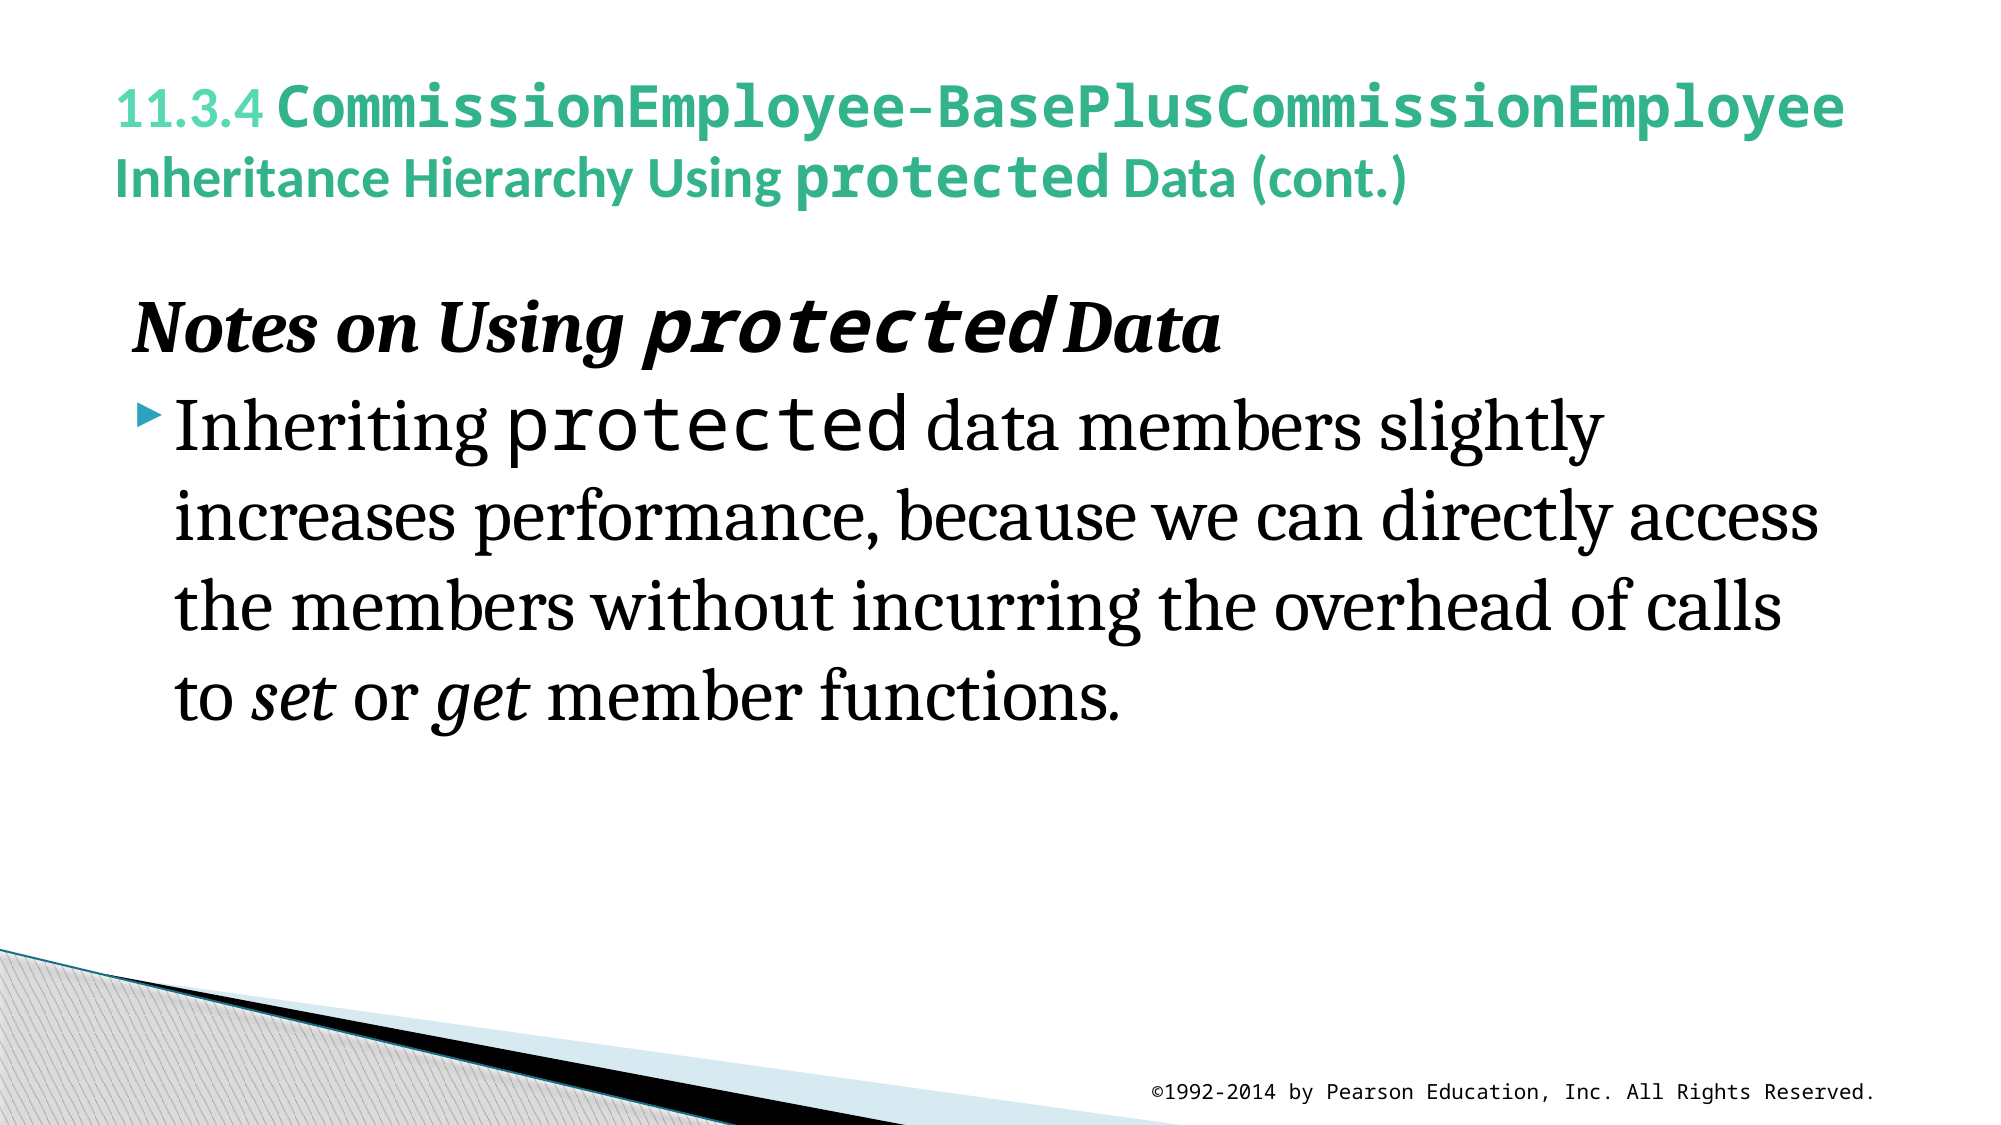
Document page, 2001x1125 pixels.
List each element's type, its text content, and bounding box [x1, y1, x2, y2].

list Notes on Using protected Data Inheriting protected data members slightly increases performance, because we can directly access the members without incurring the overhead of calls to set or get member functions. [99, 270, 1850, 1013]
footer ©1992-2014 by Pearson Education, Inc. All Rights Reserved. [866, 1051, 1892, 1112]
title 11.3.4 CommissionEmployee–BasePlusCommissionEmployee Inheritance Hierarchy Using protected Data (cont.) [99, 45, 1900, 233]
